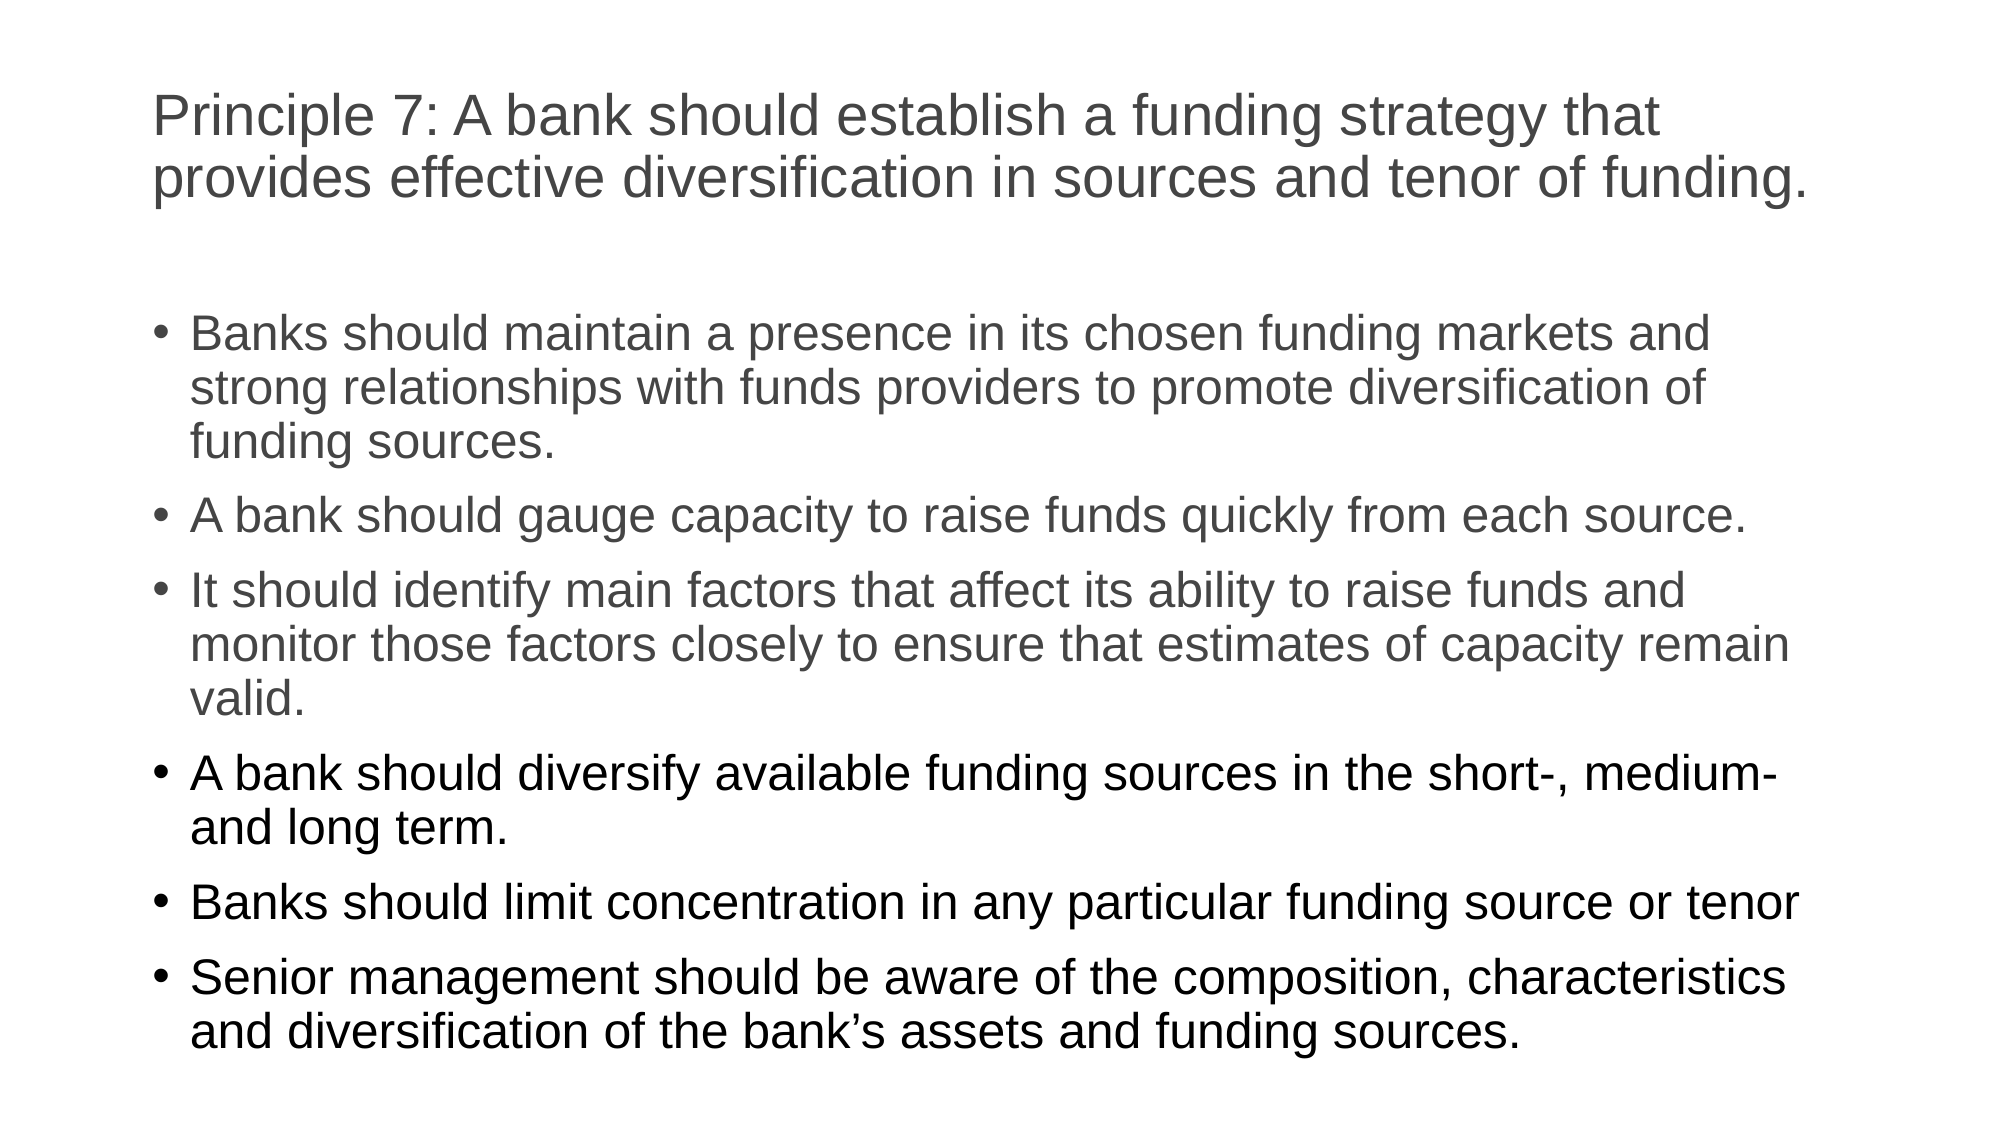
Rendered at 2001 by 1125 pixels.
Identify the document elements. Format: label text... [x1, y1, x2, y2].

title Principle 7: A bank should establish a funding strategy that provides effective diversification in sources and tenor of funding. [137, 59, 1863, 236]
list Banks should maintain a presence in its chosen funding markets and strong relationships with funds providers to promote diversification of funding sources. A bank should gauge capacity to raise funds quickly from each source. It should identify main factors that affect its ability to raise funds and monitor those factors closely to ensure that estimates of capacity remain valid. A bank should diversify available funding sources in the short-, medium- and long term. Banks should limit concentration in any particular funding source or tenor Senior management should be aware of the composition, characteristics and diversification of the bank’s assets and funding sources. [137, 299, 1863, 1066]
